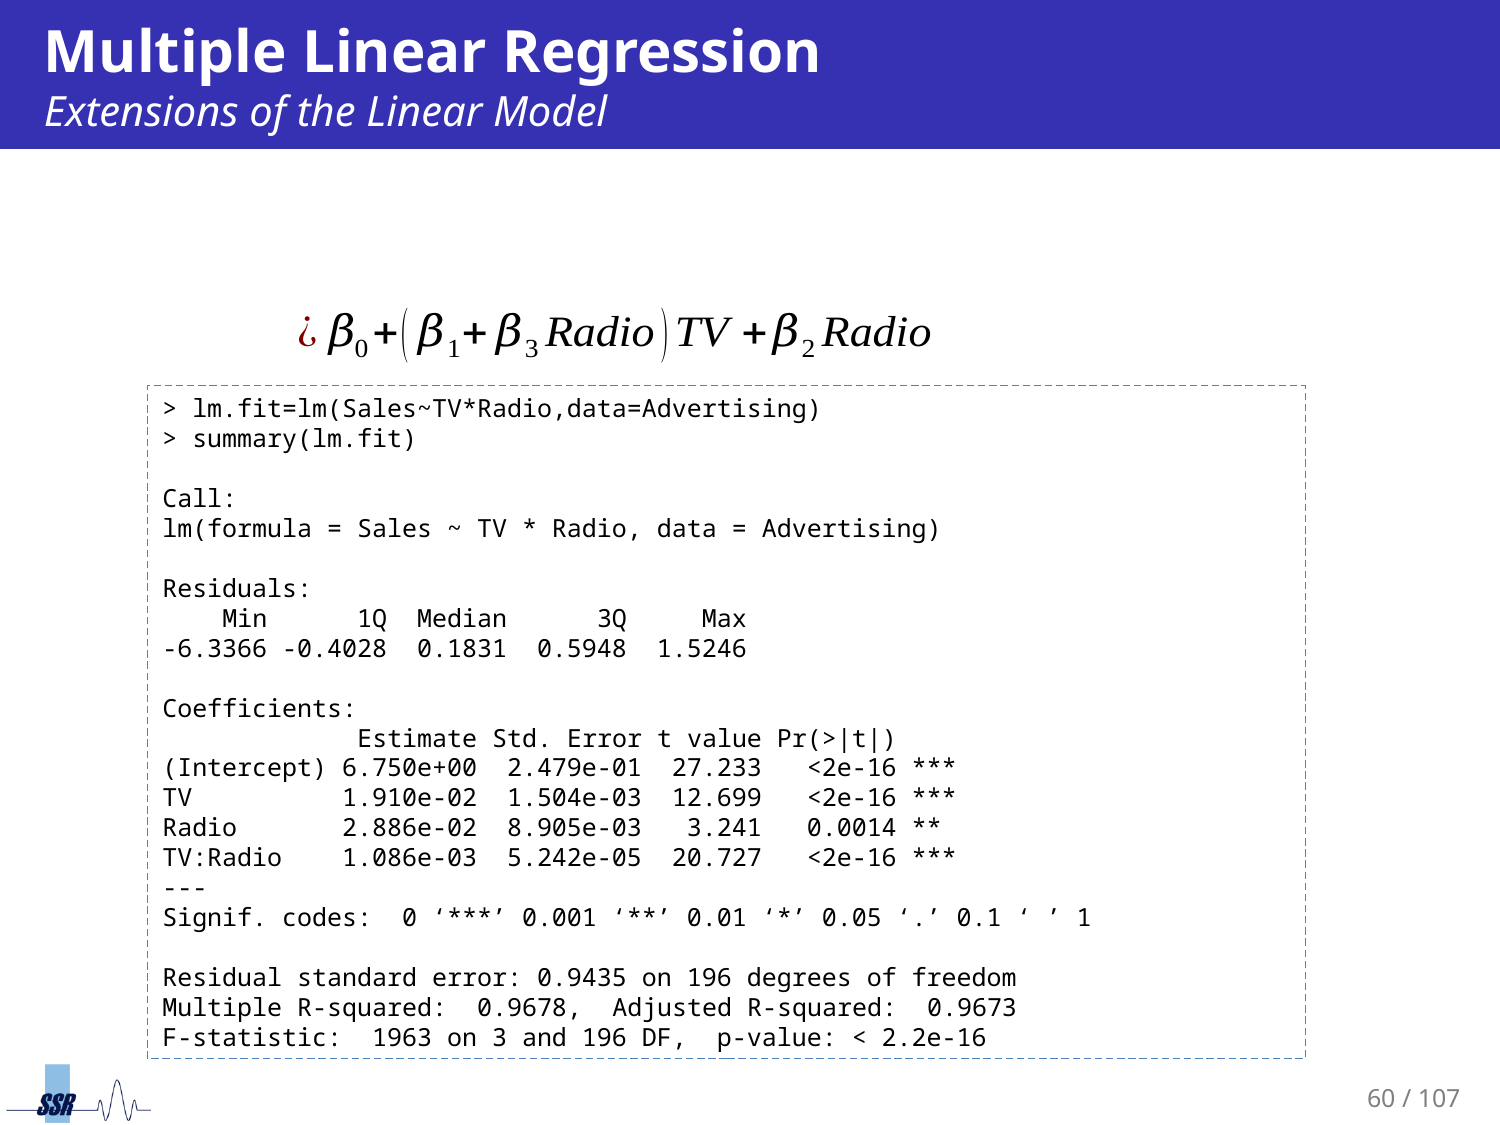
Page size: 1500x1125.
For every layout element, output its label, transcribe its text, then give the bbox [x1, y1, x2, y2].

text_box > lm.fit=lm(Sales~TV*Radio,data=Advertising) > summary(lm.fit) Call: lm(formula = Sales ~ TV * Radio, data = Advertising) Residuals: Min 1Q Median 3Q Max -6.3366 -0.4028 0.1831 0.5948 1.5246 Coefficients: Estimate Std. Error t value Pr(>|t|) (Intercept) 6.750e+00 2.479e-01 27.233 <2e-16 *** TV 1.910e-02 1.504e-03 12.699 <2e-16 *** Radio 2.886e-02 8.905e-03 3.241 0.0014 ** TV:Radio 1.086e-03 5.242e-05 20.727 <2e-16 *** --- Signif. codes: 0 ‘***’ 0.001 ‘**’ 0.01 ‘*’ 0.05 ‘.’ 0.1 ‘ ’ 1 Residual standard error: 0.9435 on 196 degrees of freedom Multiple R-squared: 0.9678, Adjusted R-squared: 0.9673 F-statistic: 1963 on 3 and 196 DF, p-value: < 2.2e-16 [147, 385, 1306, 1059]
picture [1, 1062, 151, 1125]
title Multiple Linear Regression Extensions of the Linear Model [0, 0, 1500, 151]
